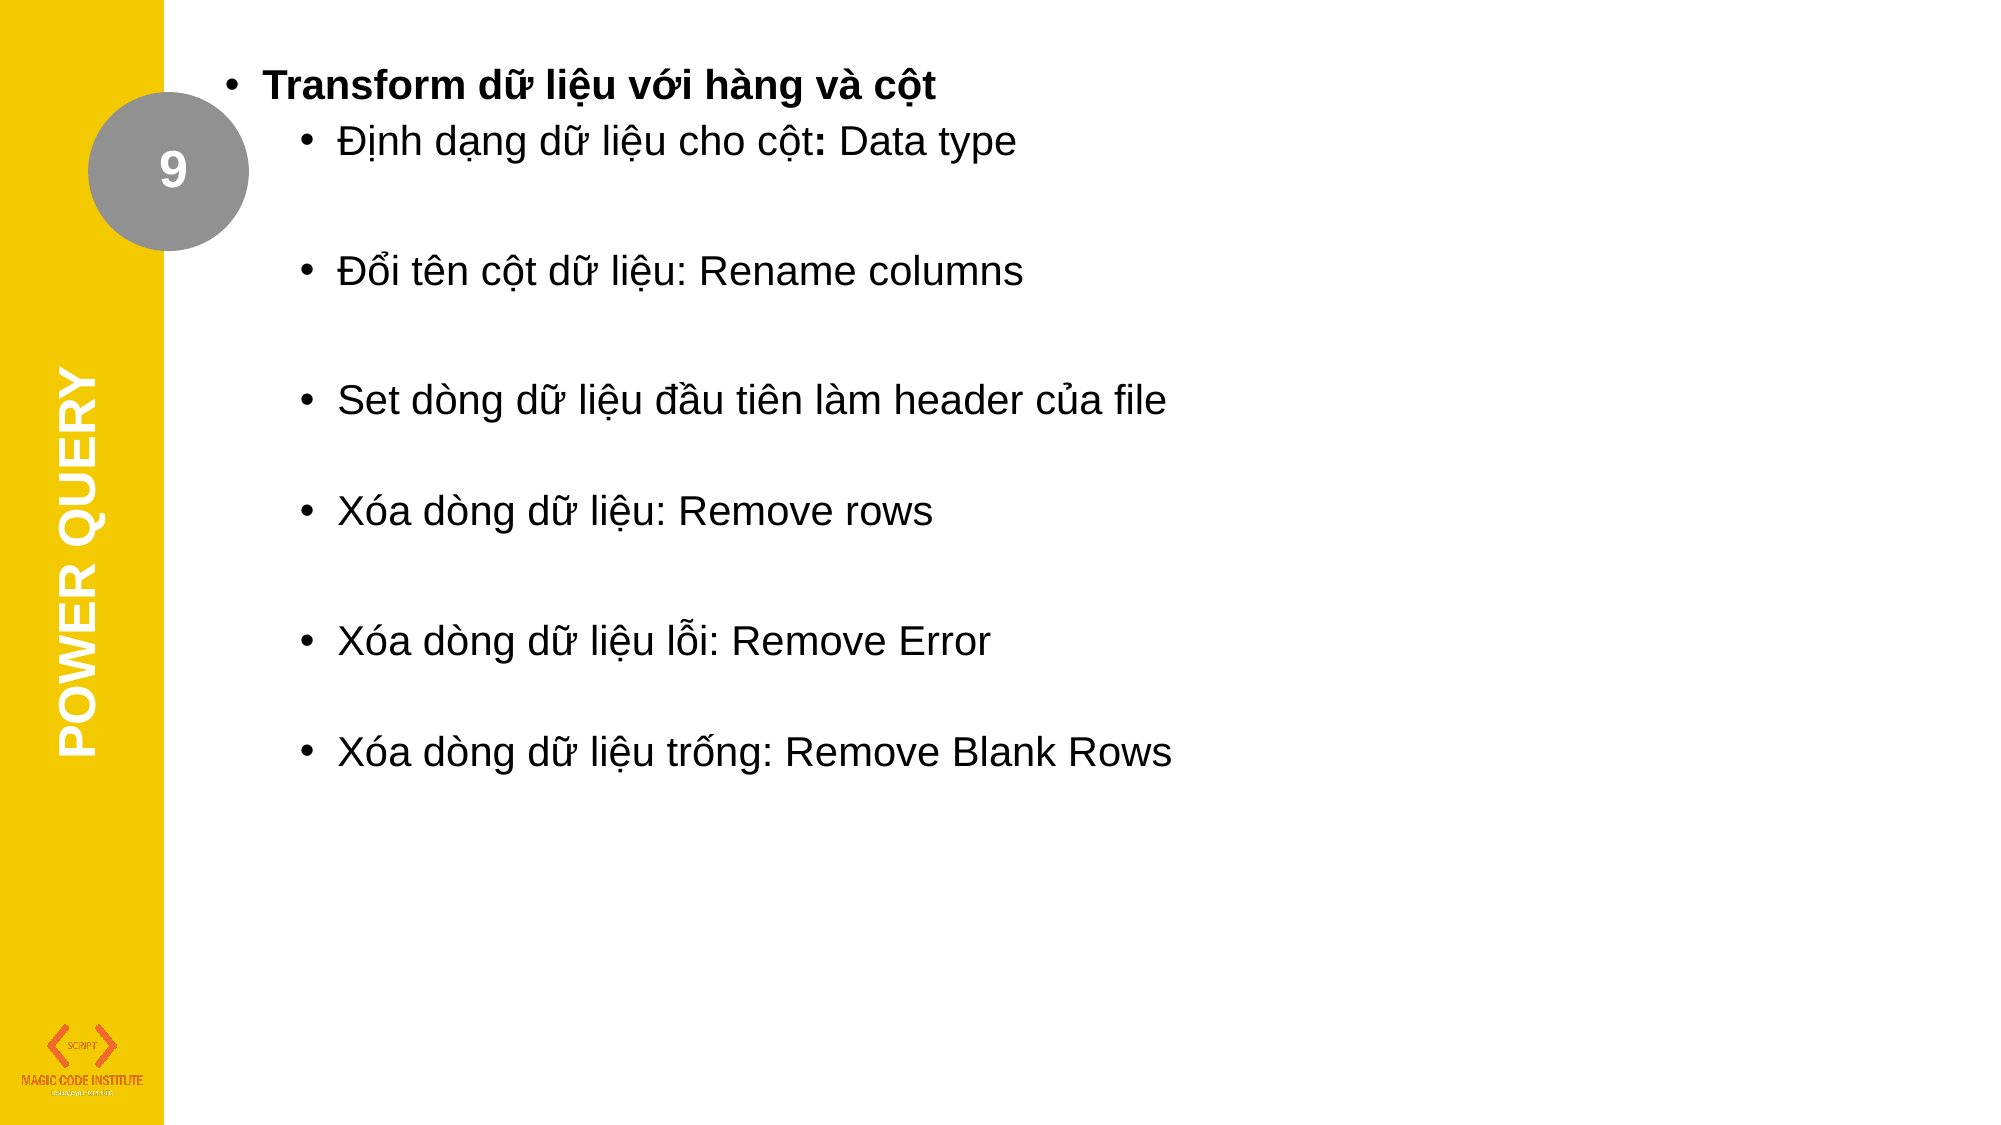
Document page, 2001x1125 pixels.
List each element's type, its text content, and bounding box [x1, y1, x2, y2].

list 9 [137, 123, 210, 211]
list Transform dữ liệu với hàng và cột Định dạng dữ liệu cho cột: Data type Đổi tên cột dữ liệu: Rename columns Set dòng dữ liệu đầu tiên làm header của file Xóa dòng dữ liệu: Remove rows Xóa dòng dữ liệu lỗi: Remove Error Xóa dòng dữ liệu trống: Remove Blank Rows [209, 56, 1879, 935]
list POWER QUERY [31, 221, 133, 904]
picture [10, 1019, 153, 1102]
